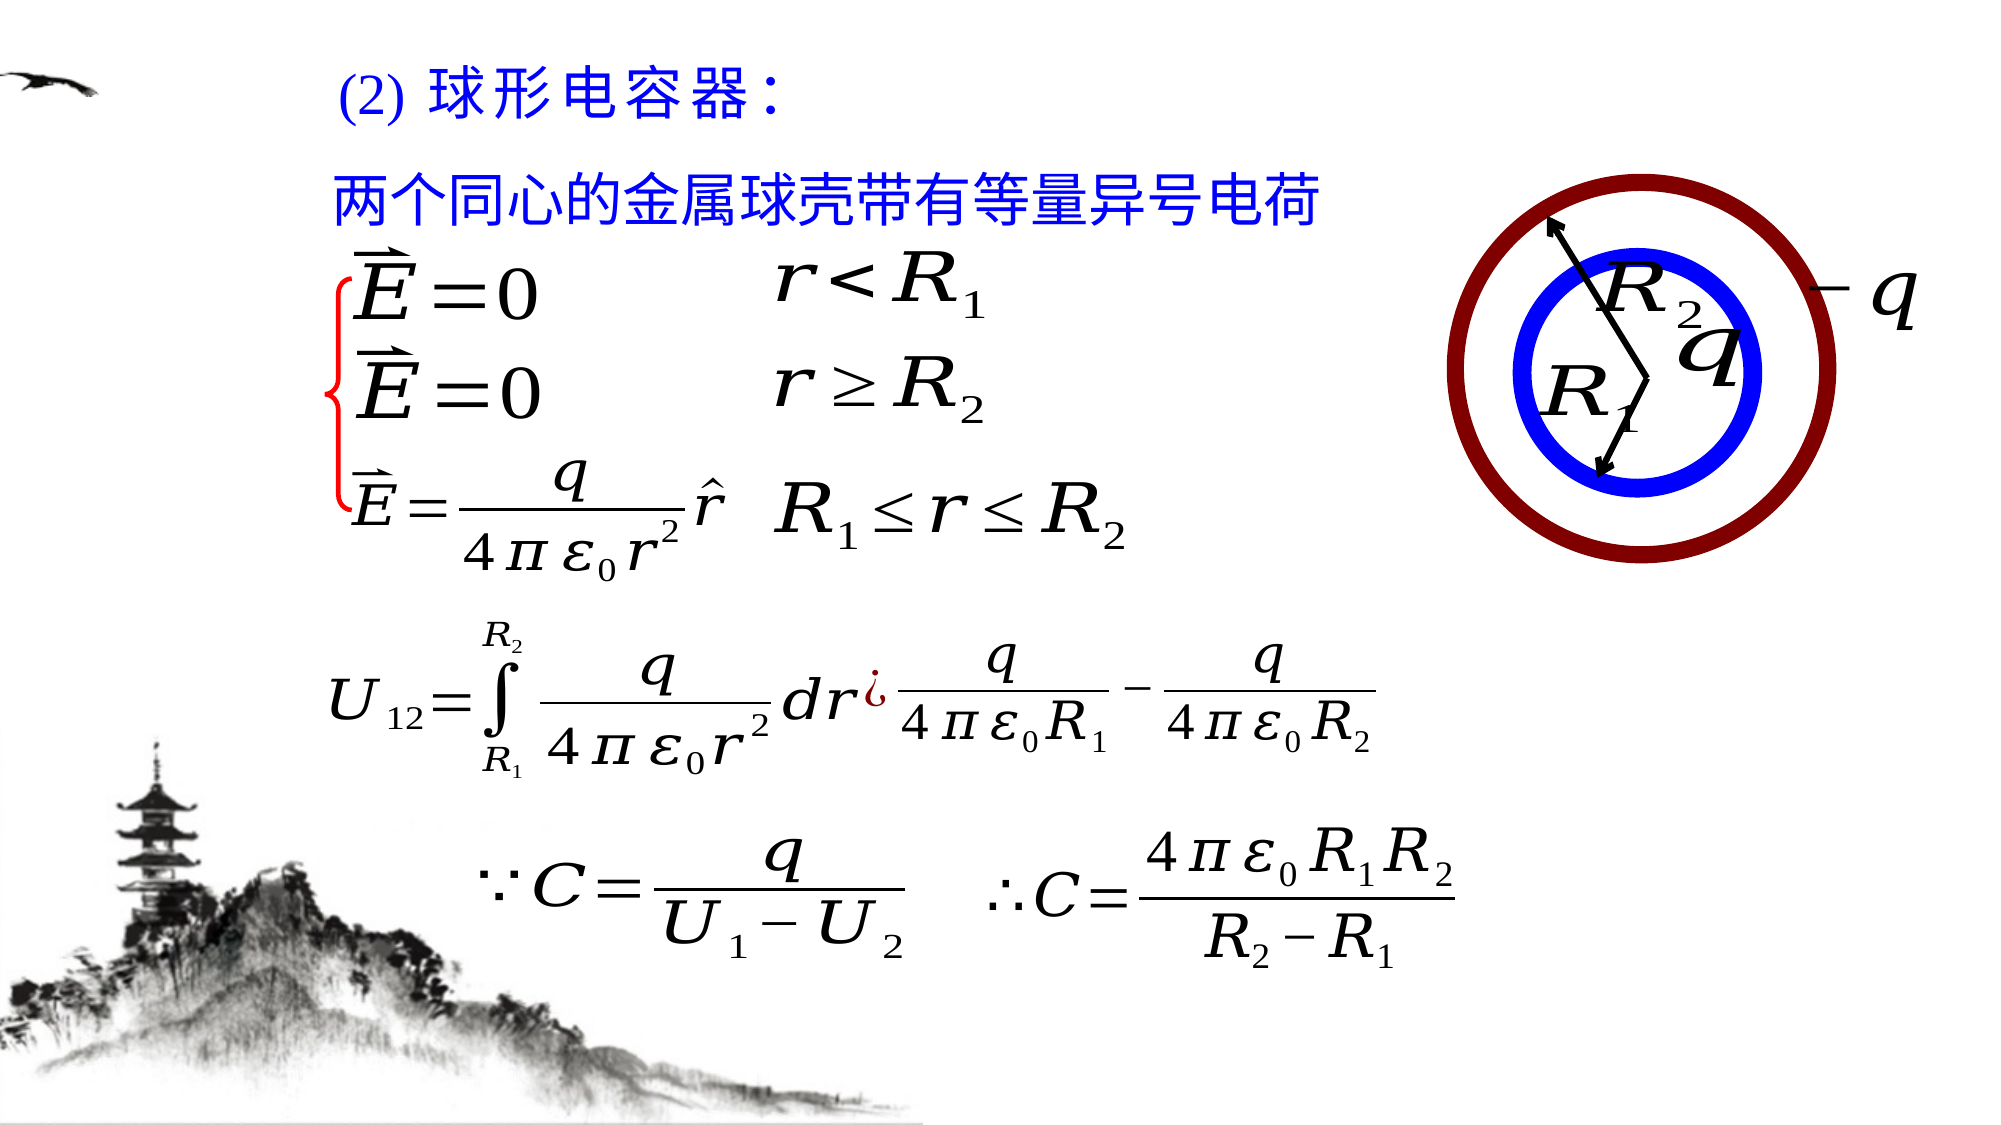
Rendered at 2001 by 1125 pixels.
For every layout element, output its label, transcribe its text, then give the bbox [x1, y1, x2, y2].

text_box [1455, 182, 1828, 555]
picture [552, 735, 567, 752]
picture [0, 732, 923, 1125]
text_box (2)球形电容器： [323, 49, 771, 134]
picture [0, 3, 99, 97]
text_box 两个同心的金属球壳带有等量异号电荷 [316, 155, 1337, 241]
text_box [324, 278, 352, 511]
